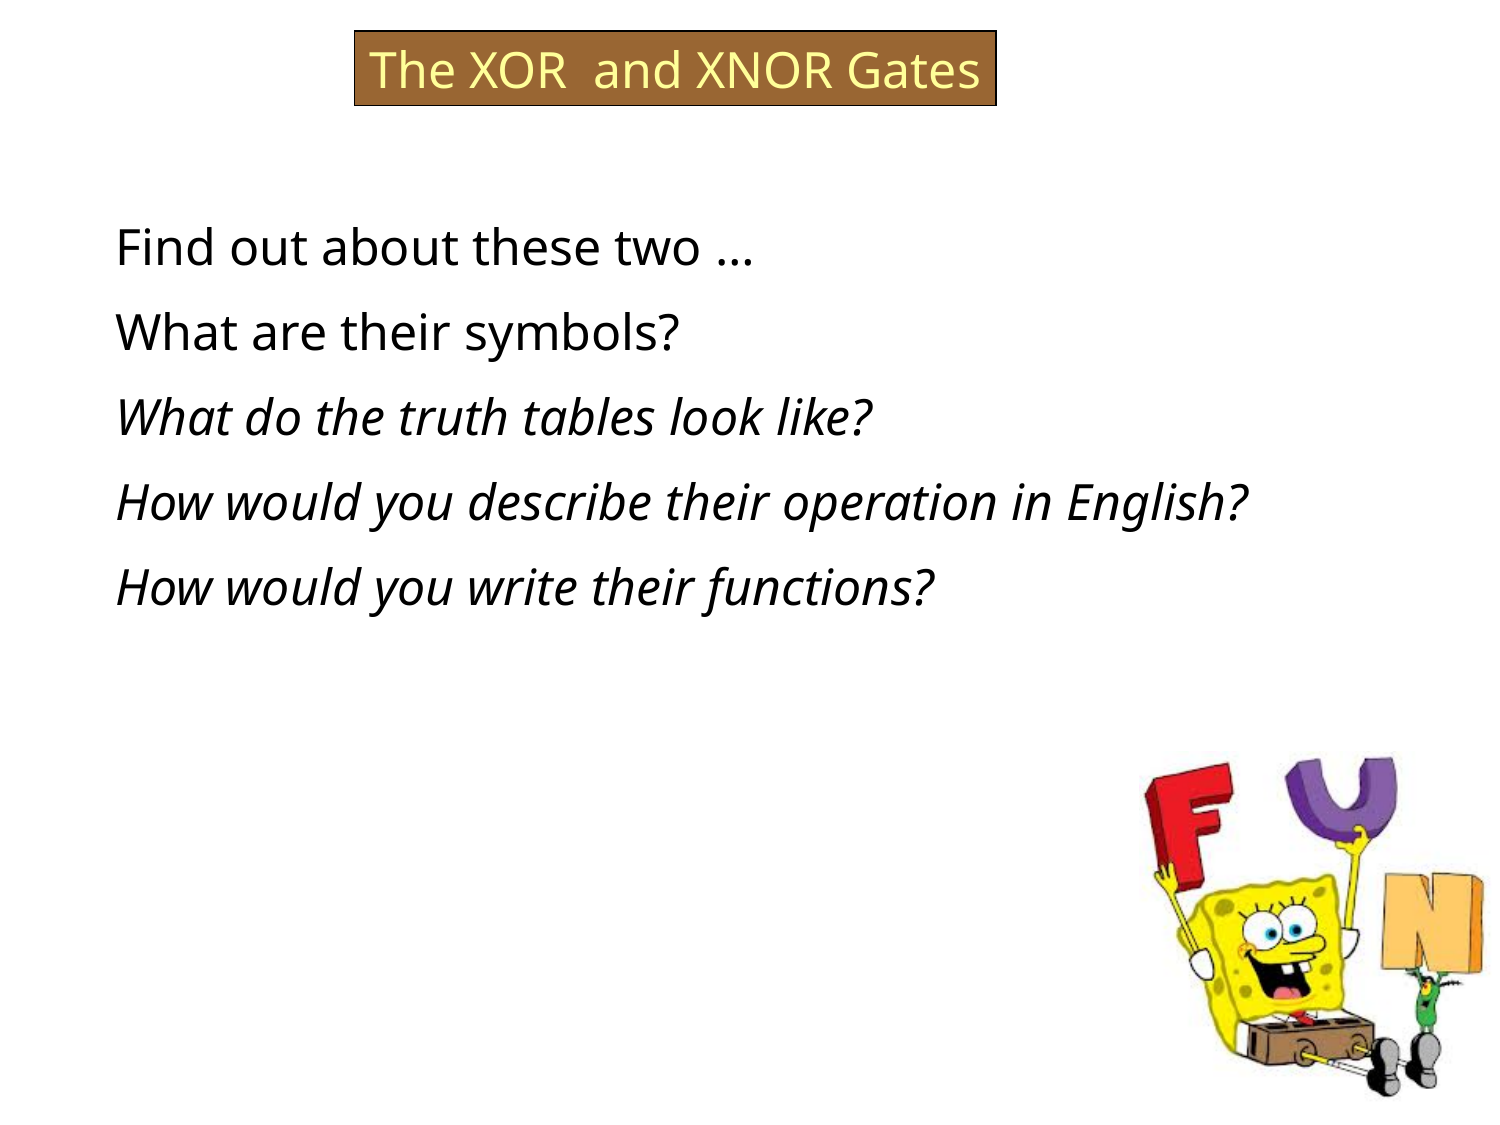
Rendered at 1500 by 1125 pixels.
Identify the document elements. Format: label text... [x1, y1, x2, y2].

text_box The XOR and XNOR Gates [354, 30, 997, 106]
picture [1139, 751, 1492, 1104]
text_box Find out about these two … What are their symbols? What do the truth tables look like? How would you describe their operation in English? How would you write their functions? [100, 208, 1495, 708]
